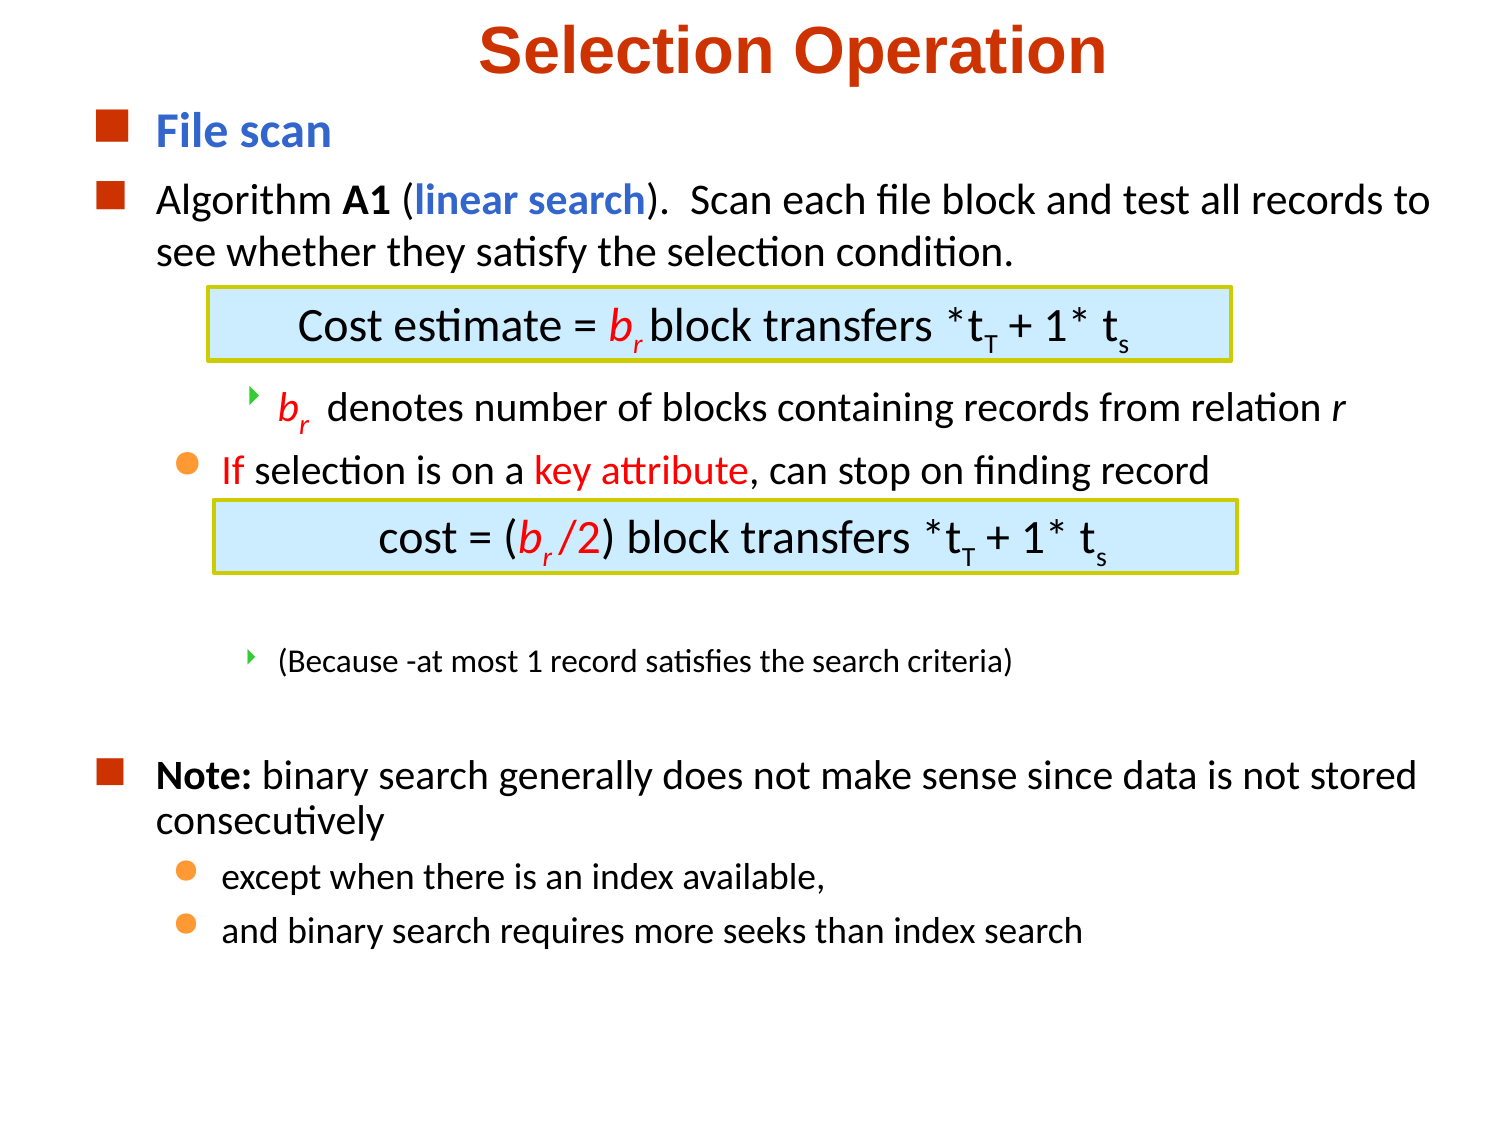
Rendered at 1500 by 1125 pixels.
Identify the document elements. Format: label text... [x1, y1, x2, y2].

text_box Cost estimate = br block transfers *tT + 1* ts [206, 285, 1233, 363]
list File scan Algorithm A1 (linear search). Scan each file block and test all records to see whether they satisfy the selection condition. br denotes number of blocks containing records from relation r If selection is on a key attribute, can stop on finding record (Because -at most 1 record satisfies the search criteria) Note: binary search generally does not make sense since data is not stored consecutively except when there is an index available, and binary search requires more seeks than index search [84, 96, 1457, 976]
title Selection Operation [131, 0, 1457, 95]
text_box cost = (br /2) block transfers *tT + 1* ts [212, 498, 1239, 575]
